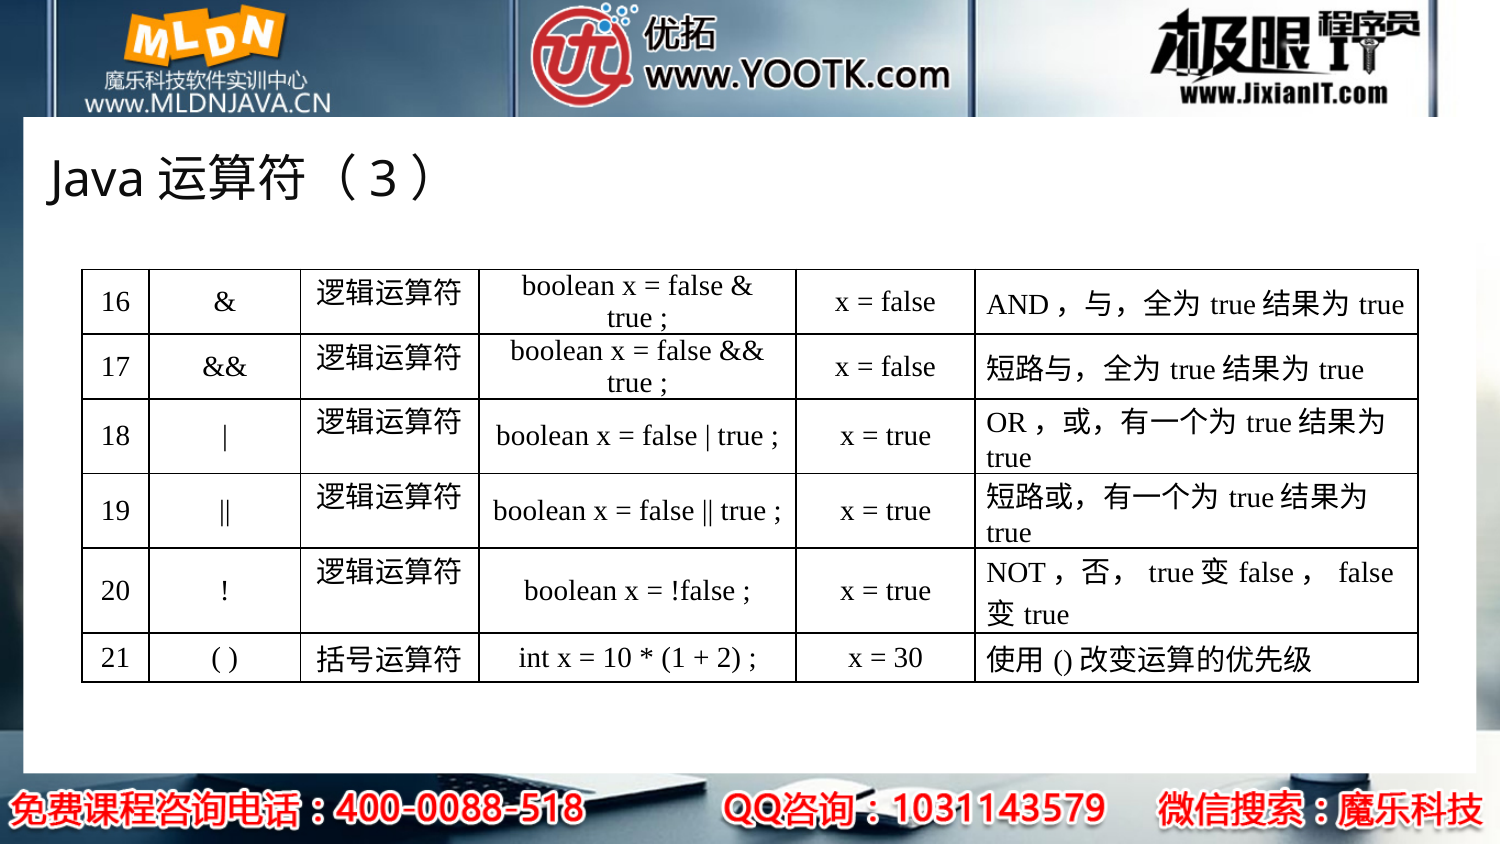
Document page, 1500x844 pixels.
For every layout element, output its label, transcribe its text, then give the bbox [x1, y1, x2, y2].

table_cell x = true [797, 474, 974, 547]
table_cell x = true [797, 400, 974, 473]
table_cell 21 [83, 634, 148, 681]
table_cell boolean x = false && true ; [480, 335, 795, 398]
table_cell 逻辑运算符 [301, 474, 478, 547]
table_cell 逻辑运算符 [301, 335, 478, 398]
table_cell x = true [797, 549, 974, 632]
table_cell boolean x = false || true ; [480, 474, 795, 547]
table_header x = false [797, 270, 974, 333]
table_cell 18 [83, 400, 148, 473]
table_cell x = 30 [797, 634, 974, 681]
table_cell ! [150, 549, 300, 632]
table_cell 括号运算符 [301, 634, 478, 681]
table_cell 短路或，有一个为true结果为true [976, 474, 1417, 547]
table_cell NOT，否，true变false，false变true [976, 549, 1417, 632]
table_cell ( ) [150, 634, 300, 681]
table_cell 短路与，全为true结果为true [976, 335, 1417, 398]
picture [0, 0, 1500, 844]
table_cell int x = 10 * (1 + 2) ; [480, 634, 795, 681]
table_cell OR，或，有一个为true结果为true [976, 400, 1417, 473]
table_cell 20 [83, 549, 148, 632]
table_cell boolean x = !false ; [480, 549, 795, 632]
table_header 逻辑运算符 [301, 270, 478, 333]
table_header & [150, 270, 300, 333]
table_header AND，与，全为true结果为true [976, 270, 1417, 333]
table_cell x = false [797, 335, 974, 398]
table_cell boolean x = false | true ; [480, 400, 795, 473]
title Java运算符（3） [34, 128, 1466, 225]
table_cell 逻辑运算符 [301, 400, 478, 473]
table_cell && [150, 335, 300, 398]
table_cell 17 [83, 335, 148, 398]
table_header 16 [83, 270, 148, 333]
table_cell 逻辑运算符 [301, 549, 478, 632]
table_cell 使用()改变运算的优先级 [976, 634, 1417, 681]
table_cell || [150, 474, 300, 547]
table_header boolean x = false & true ; [480, 270, 795, 333]
table_cell | [150, 400, 300, 473]
table_cell 19 [83, 474, 148, 547]
